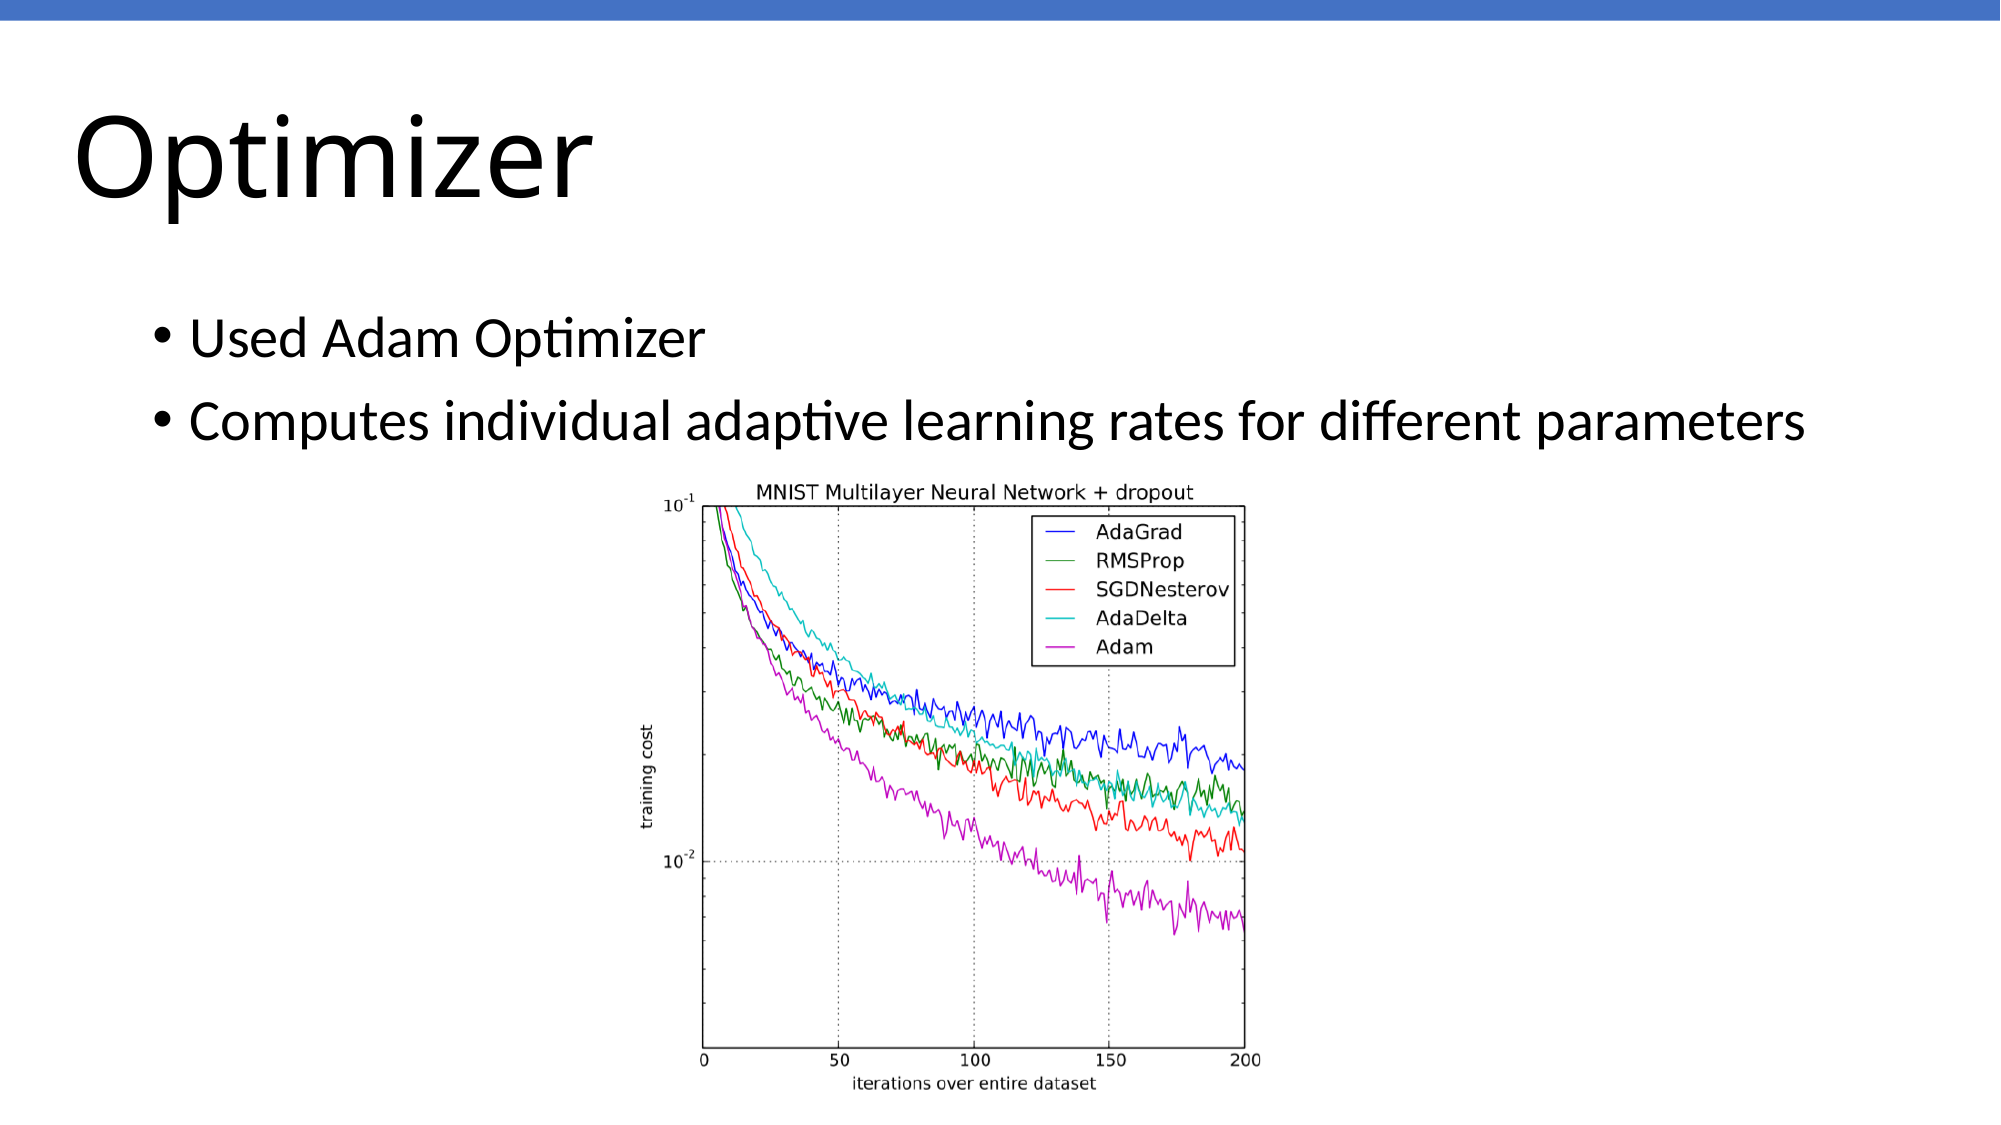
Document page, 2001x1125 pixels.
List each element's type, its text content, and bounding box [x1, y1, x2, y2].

list Used Adam Optimizer Computes individual adaptive learning rates for different parameters [137, 299, 1863, 1014]
title Optimizer [56, 52, 1928, 271]
text_box [0, 0, 2000, 21]
picture [630, 470, 1270, 1091]
